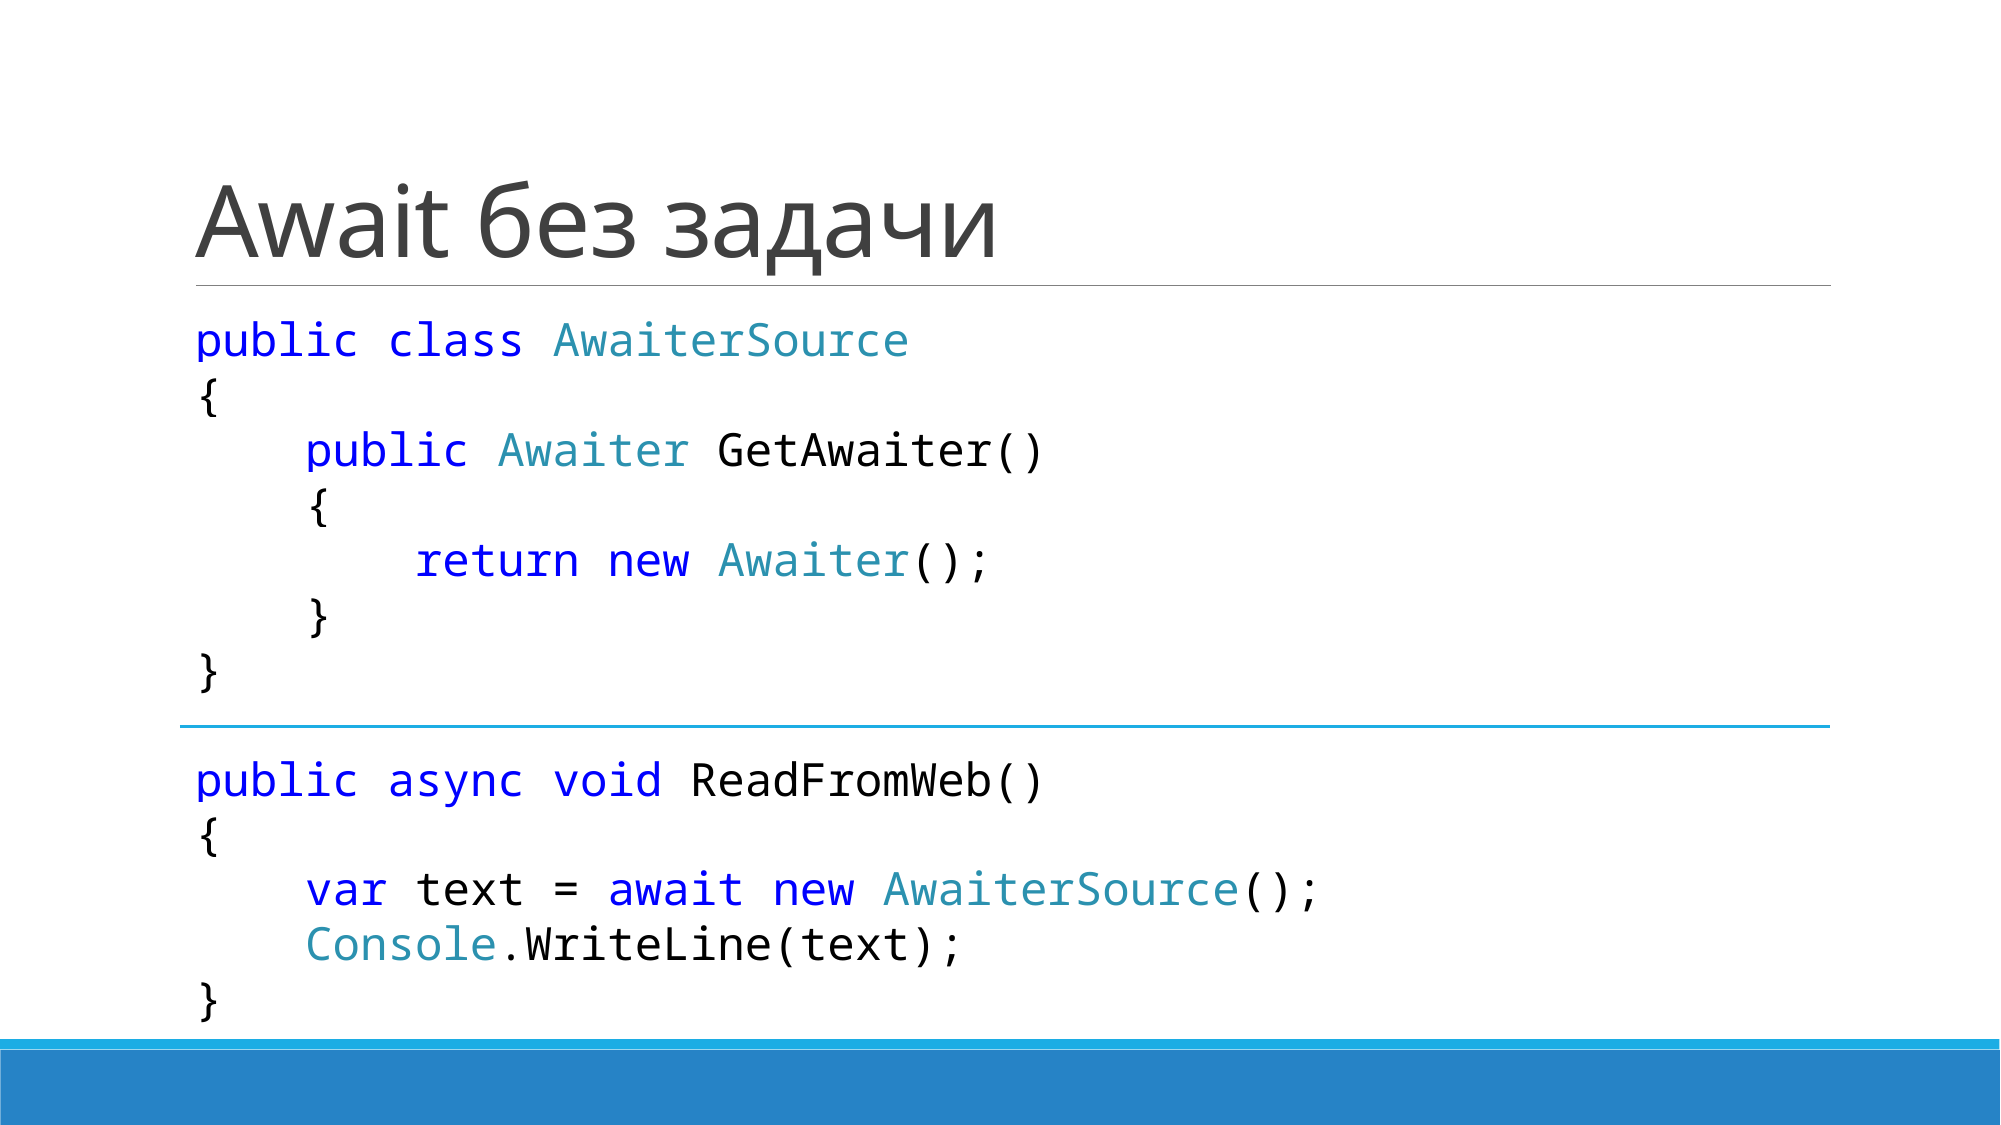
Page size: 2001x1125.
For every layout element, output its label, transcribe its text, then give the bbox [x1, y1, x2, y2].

list public class AwaiterSource { public Awaiter GetAwaiter() { return new Awaiter(); } } public async void ReadFromWeb() { var text = await new AwaiterSource(); Console.WriteLine(text); } [180, 735, 1830, 1013]
title Await без задачи [180, 47, 1830, 285]
list public class AwaiterSource { public Awaiter GetAwaiter() { return new Awaiter(); } } public async void ReadFromWeb() { var text = await new AwaiterSource(); Console.WriteLine(text); } [180, 302, 1830, 725]
